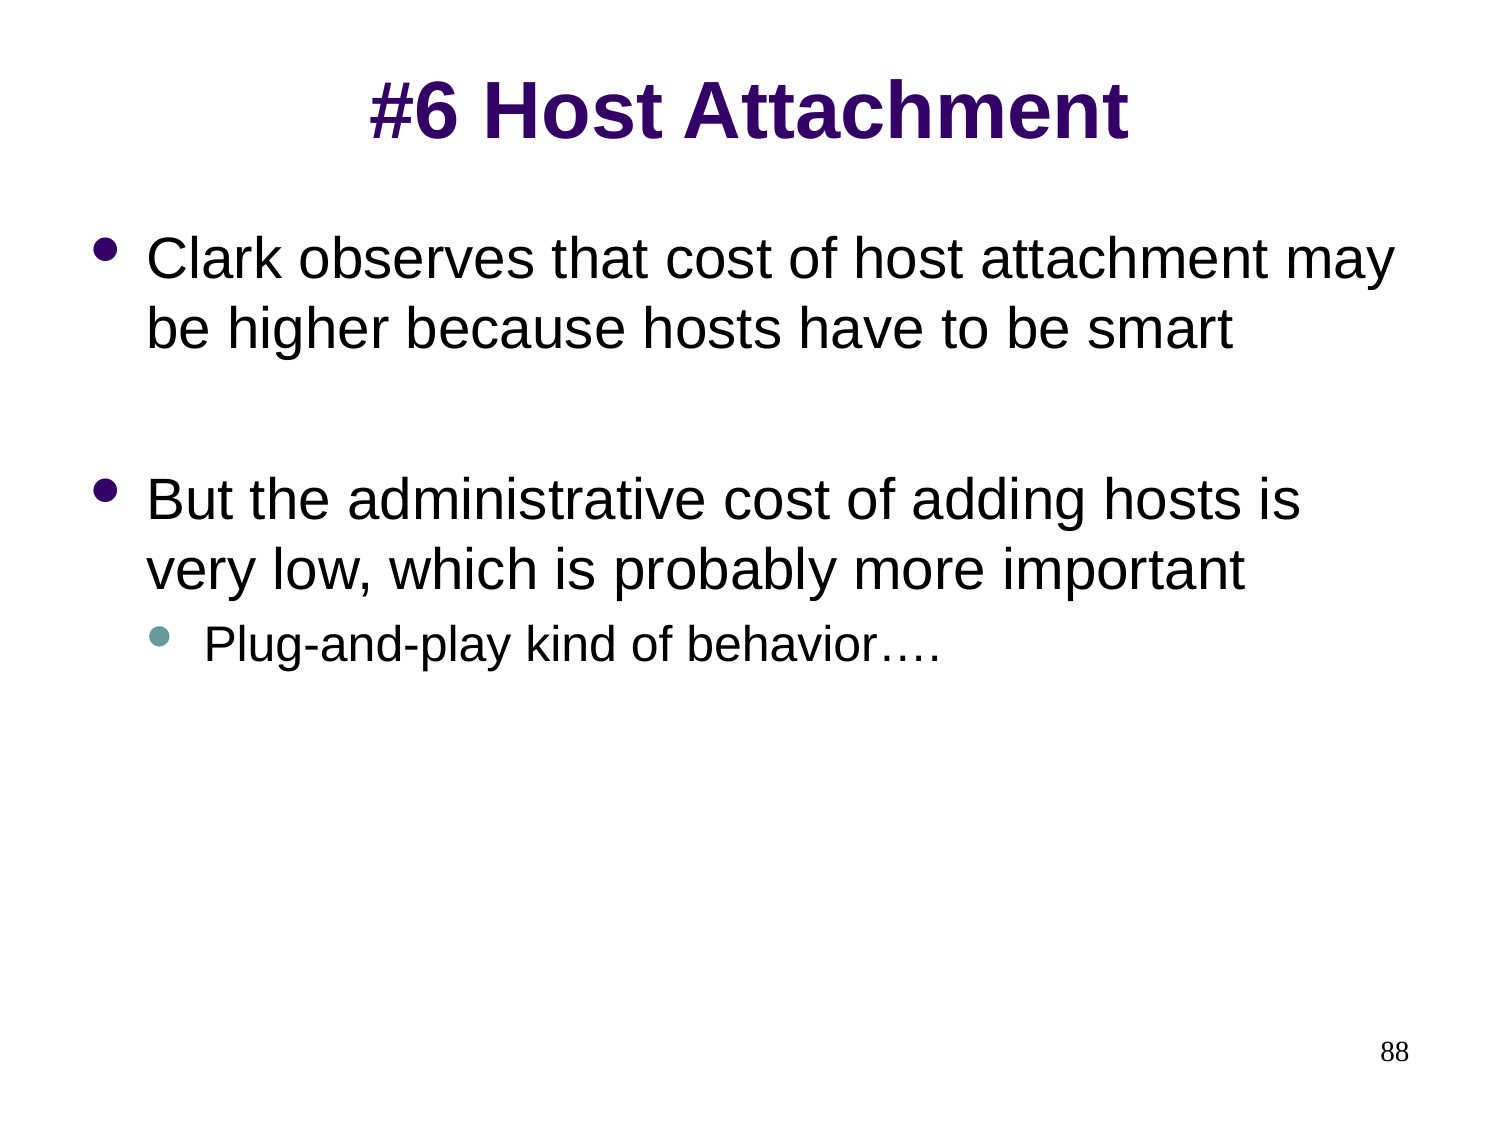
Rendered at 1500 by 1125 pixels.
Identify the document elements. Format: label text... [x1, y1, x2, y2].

slide_number 88 [1074, 1024, 1426, 1101]
title #6 Host Attachment [0, 20, 1500, 163]
list Clark observes that cost of host attachment may be higher because hosts have to be smart But the administrative cost of adding hosts is very low, which is probably more important Plug-and-play kind of behavior…. [75, 212, 1425, 1006]
